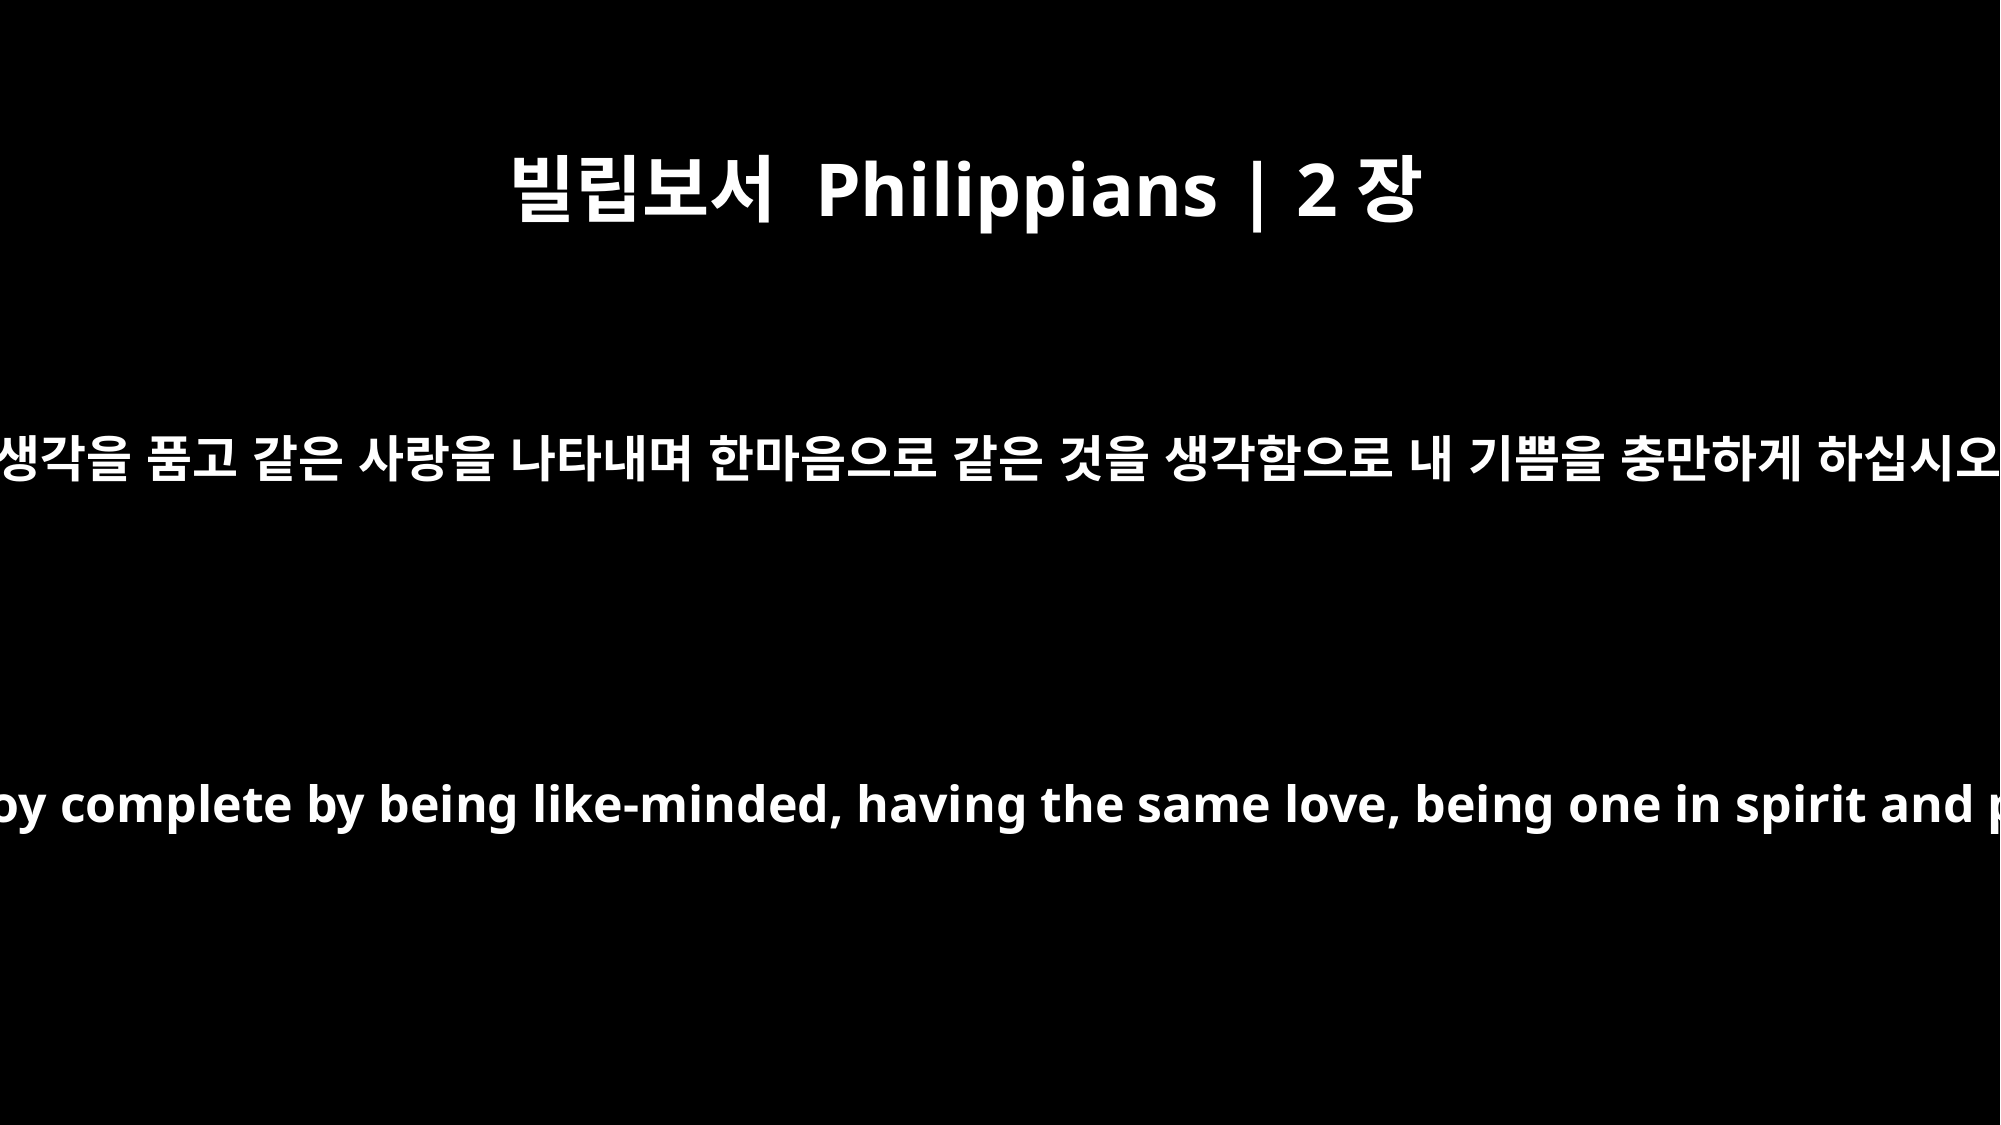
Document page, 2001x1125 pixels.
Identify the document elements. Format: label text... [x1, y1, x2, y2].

text_box then make my joy complete by being like-minded, having the same love, being one in spirit and purpose. [0, 764, 2000, 840]
text_box 빌립보서 Philippians | 2장 [493, 136, 1439, 239]
text_box 2 같은 생각을 품고 같은 사랑을 나타내며 한마음으로 같은 것을 생각함으로 내 기쁨을 충만하게 하십시오. [0, 359, 2000, 495]
